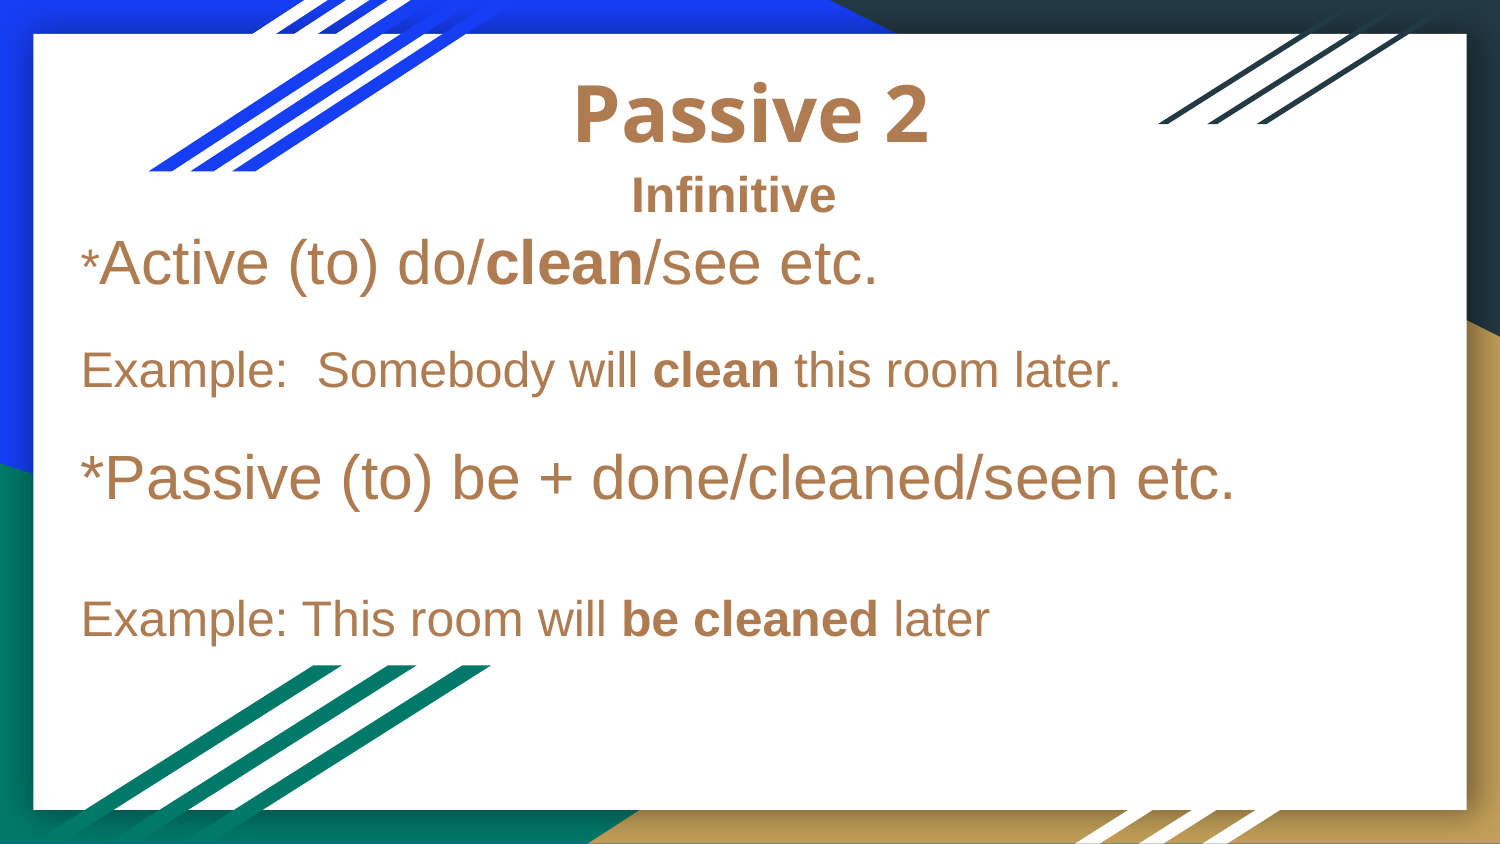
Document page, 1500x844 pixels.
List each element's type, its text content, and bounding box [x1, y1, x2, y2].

subtitle Infinitive *Active (to) do/clean/see etc. Example: Somebody will clean this room later. *Passive (to) be + done/cleaned/seen etc. Example: This room will be cleaned later [65, 147, 1417, 712]
title Passive 2 [311, 0, 1191, 147]
